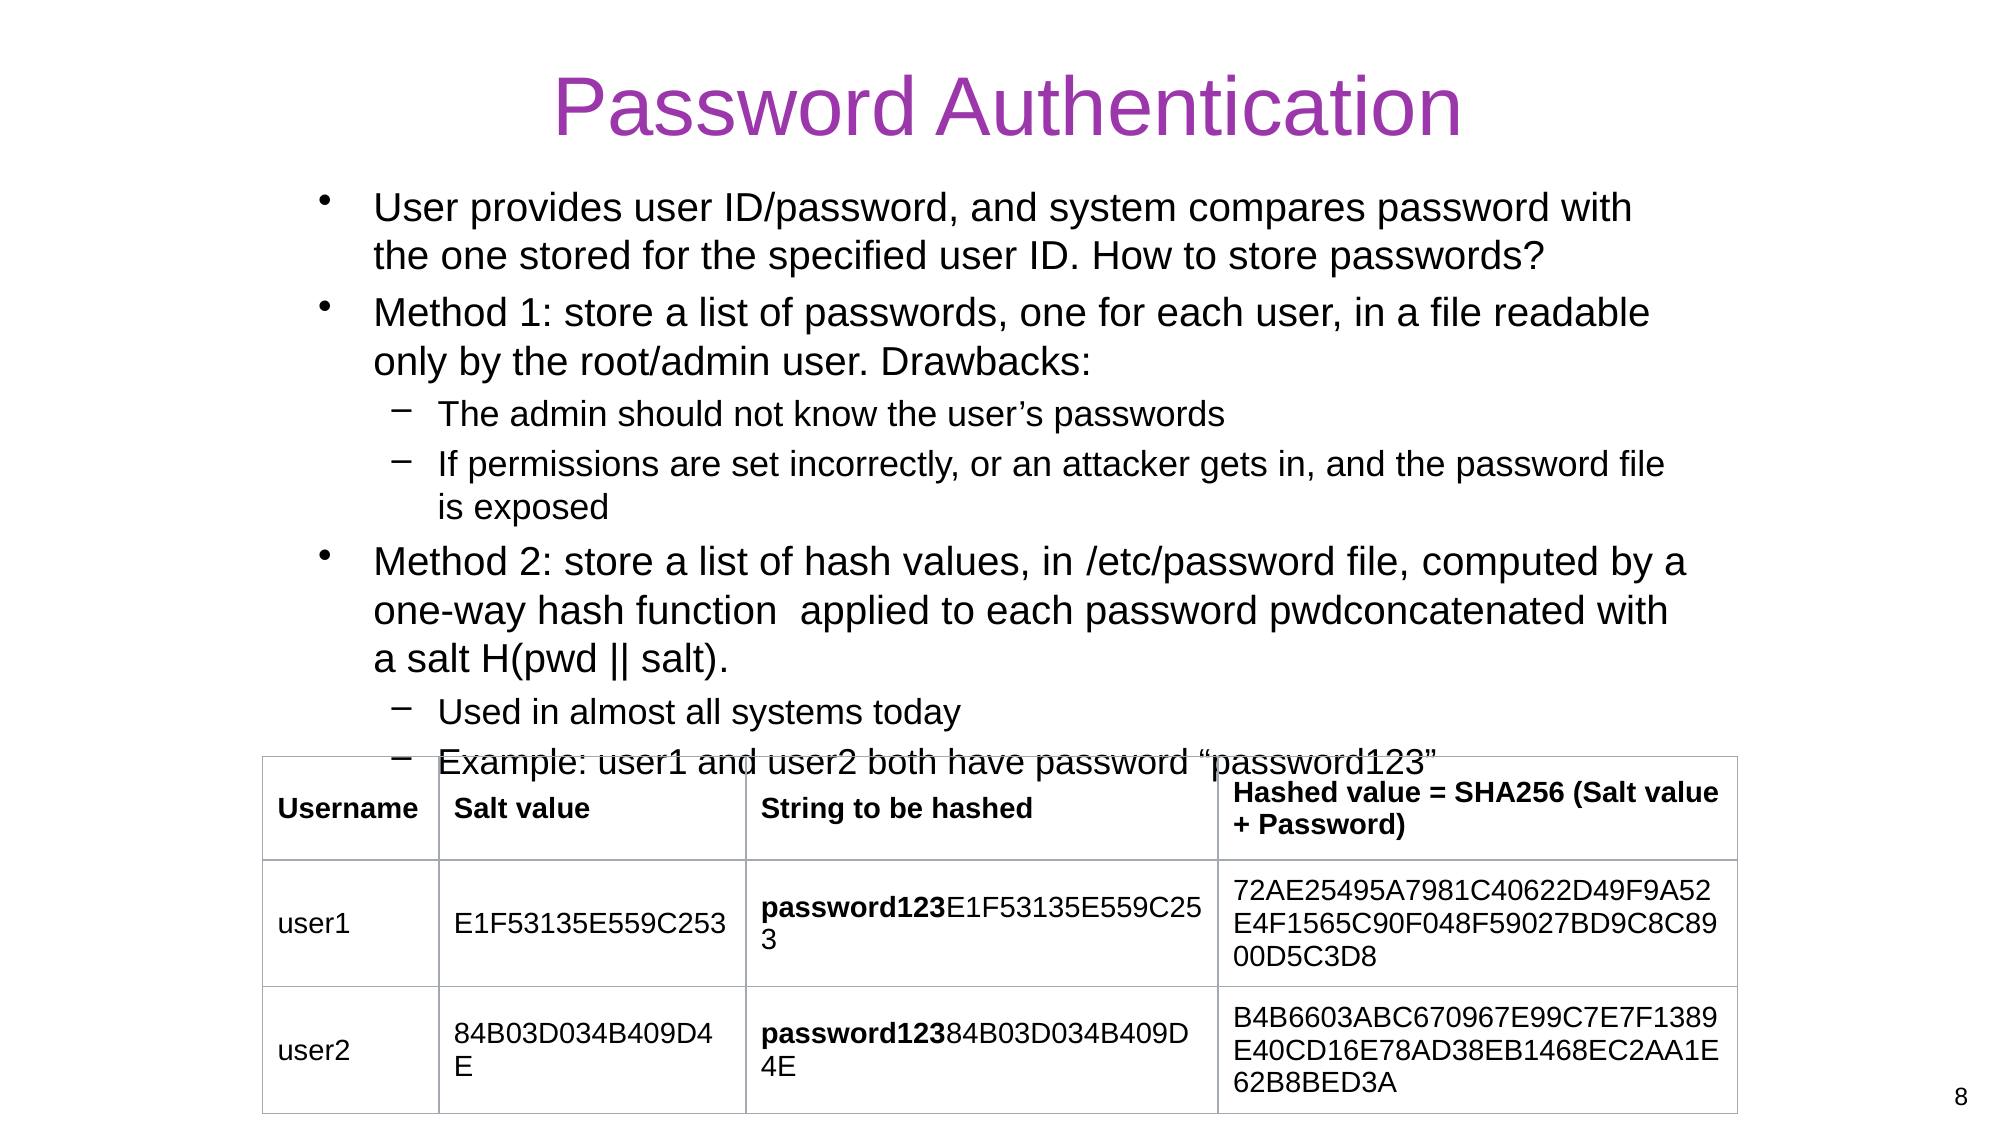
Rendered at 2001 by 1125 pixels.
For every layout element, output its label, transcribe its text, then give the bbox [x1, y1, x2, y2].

table_cell B4B6603ABC670967E99C7E7F1389E40CD16E78AD38EB1468EC2AA1E62B8BED3A [1219, 987, 1737, 1113]
table_header Salt value [440, 757, 745, 859]
table_cell password123E1F53135E559C253 [747, 861, 1217, 986]
table_cell password12384B03D034B409D4E [747, 987, 1217, 1113]
table_header Hashed value = SHA256 (Salt value + Password) [1219, 757, 1737, 859]
title Password Authentication [70, 30, 1946, 174]
table_cell 72AE25495A7981C40622D49F9A52E4F1565C90F048F59027BD9C8C8900D5C3D8 [1219, 861, 1737, 986]
table_cell user1 [263, 861, 438, 986]
table_cell E1F53135E559C253 [440, 861, 745, 986]
slide_number 8 [1738, 1073, 1984, 1114]
table_header Username [263, 757, 438, 859]
table_cell user2 [263, 987, 438, 1113]
table_cell 84B03D034B409D4E [440, 987, 745, 1113]
table_header String to be hashed [747, 757, 1217, 859]
